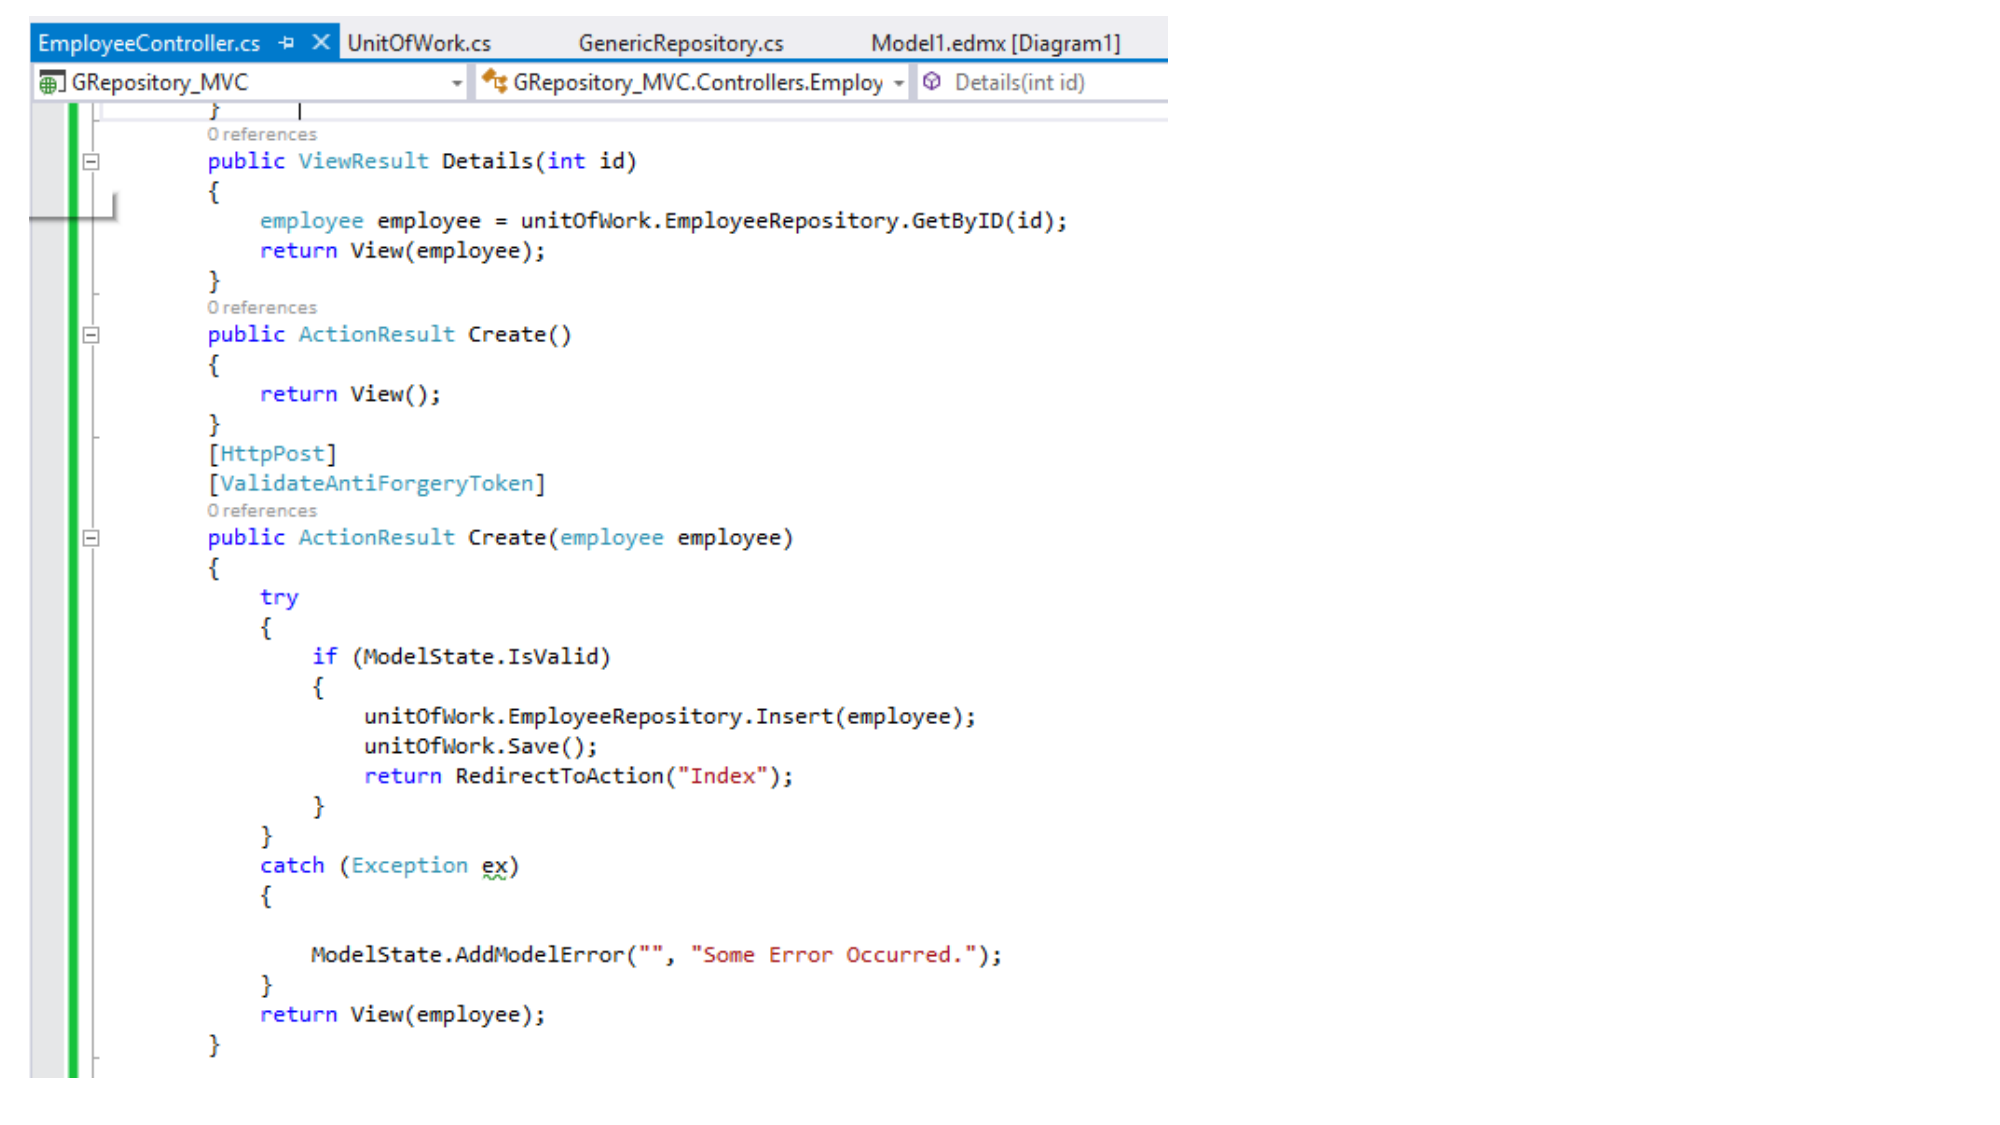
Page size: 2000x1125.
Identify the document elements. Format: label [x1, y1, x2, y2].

picture [29, 16, 1168, 1079]
